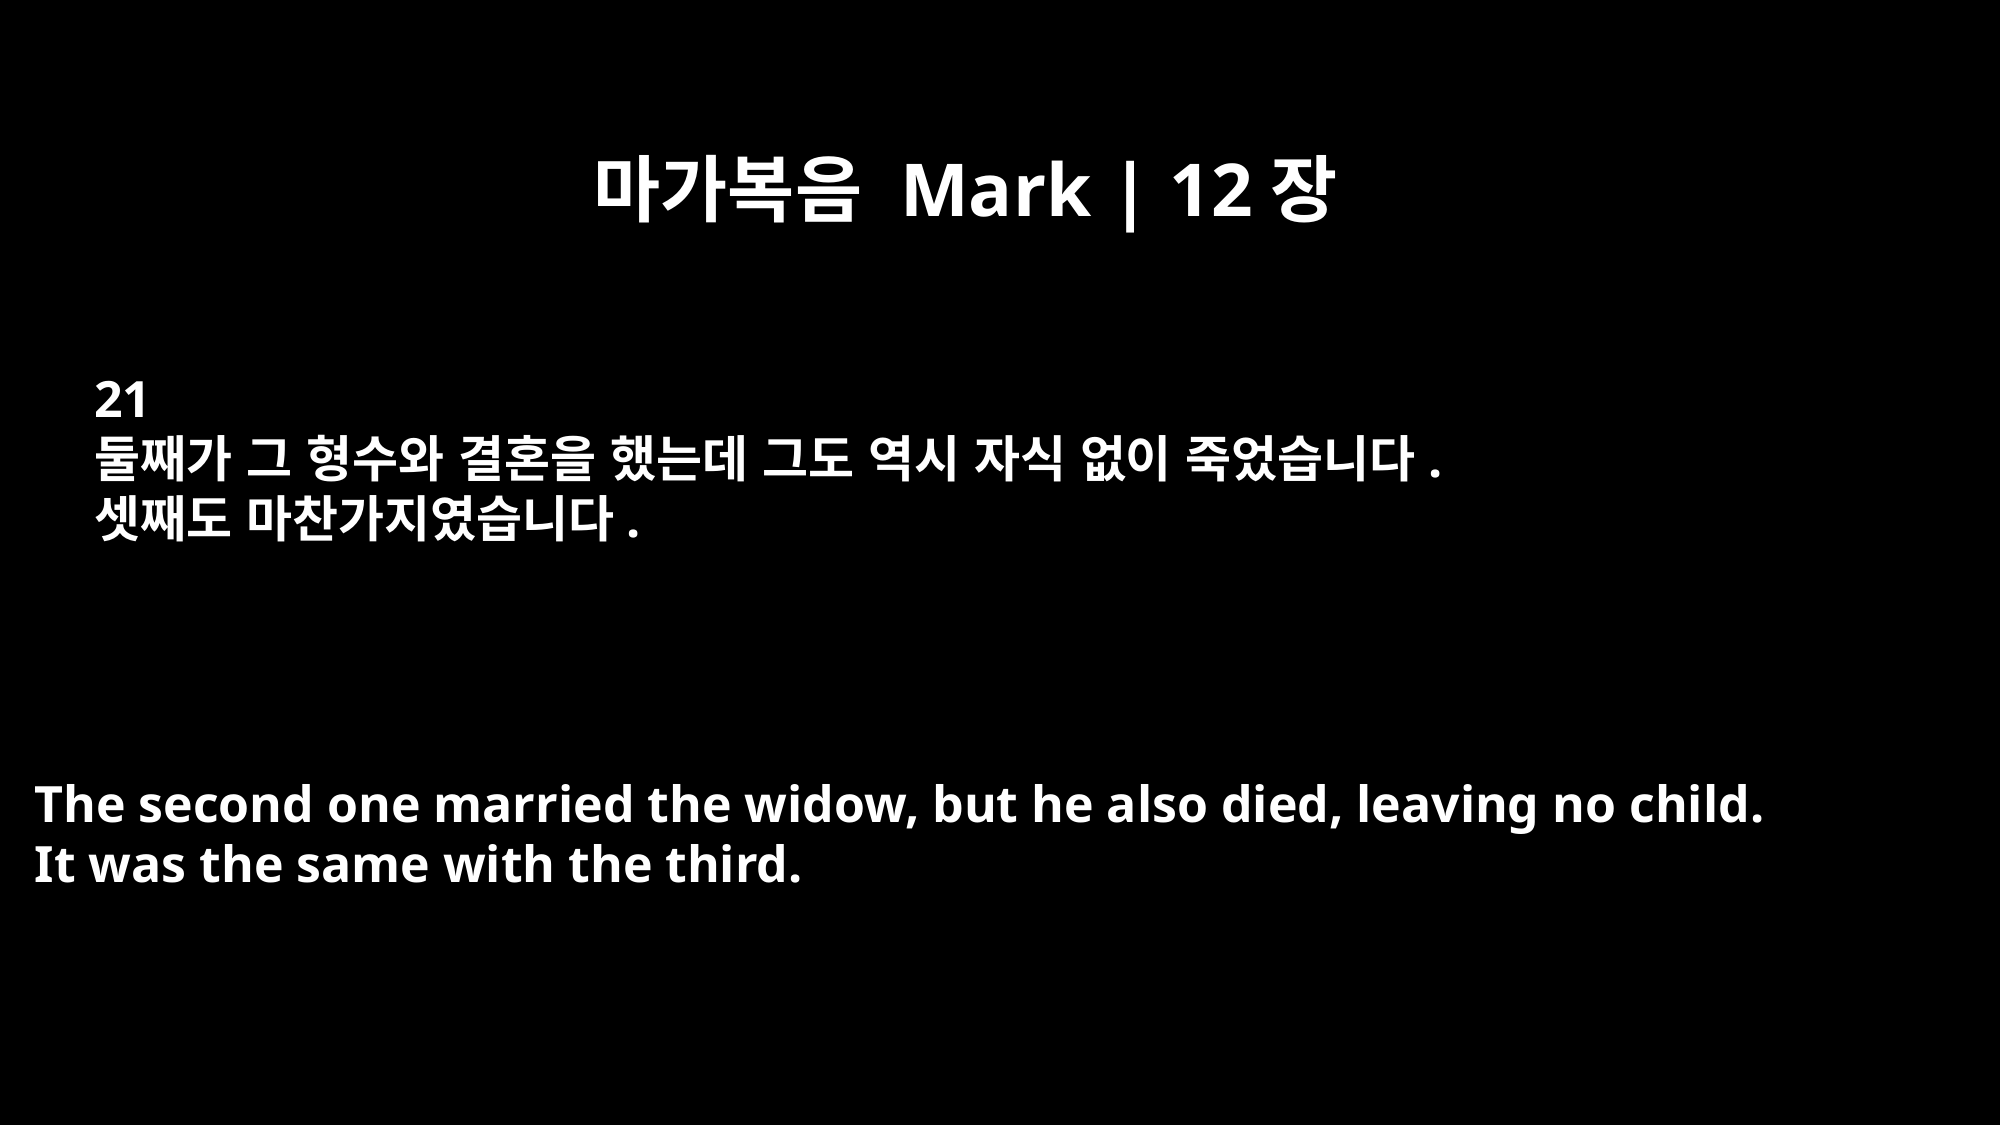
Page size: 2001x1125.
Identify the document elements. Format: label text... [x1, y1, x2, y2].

text_box The second one married the widow, but he also died, leaving no child. It was the same with the third. [20, 764, 1793, 900]
text_box 21 둘째가 그 형수와 결혼을 했는데 그도 역시 자식 없이 죽었습니다. 셋째도 마찬가지였습니다. [79, 359, 1471, 555]
text_box 마가복음 Mark | 12장 [578, 136, 1354, 239]
